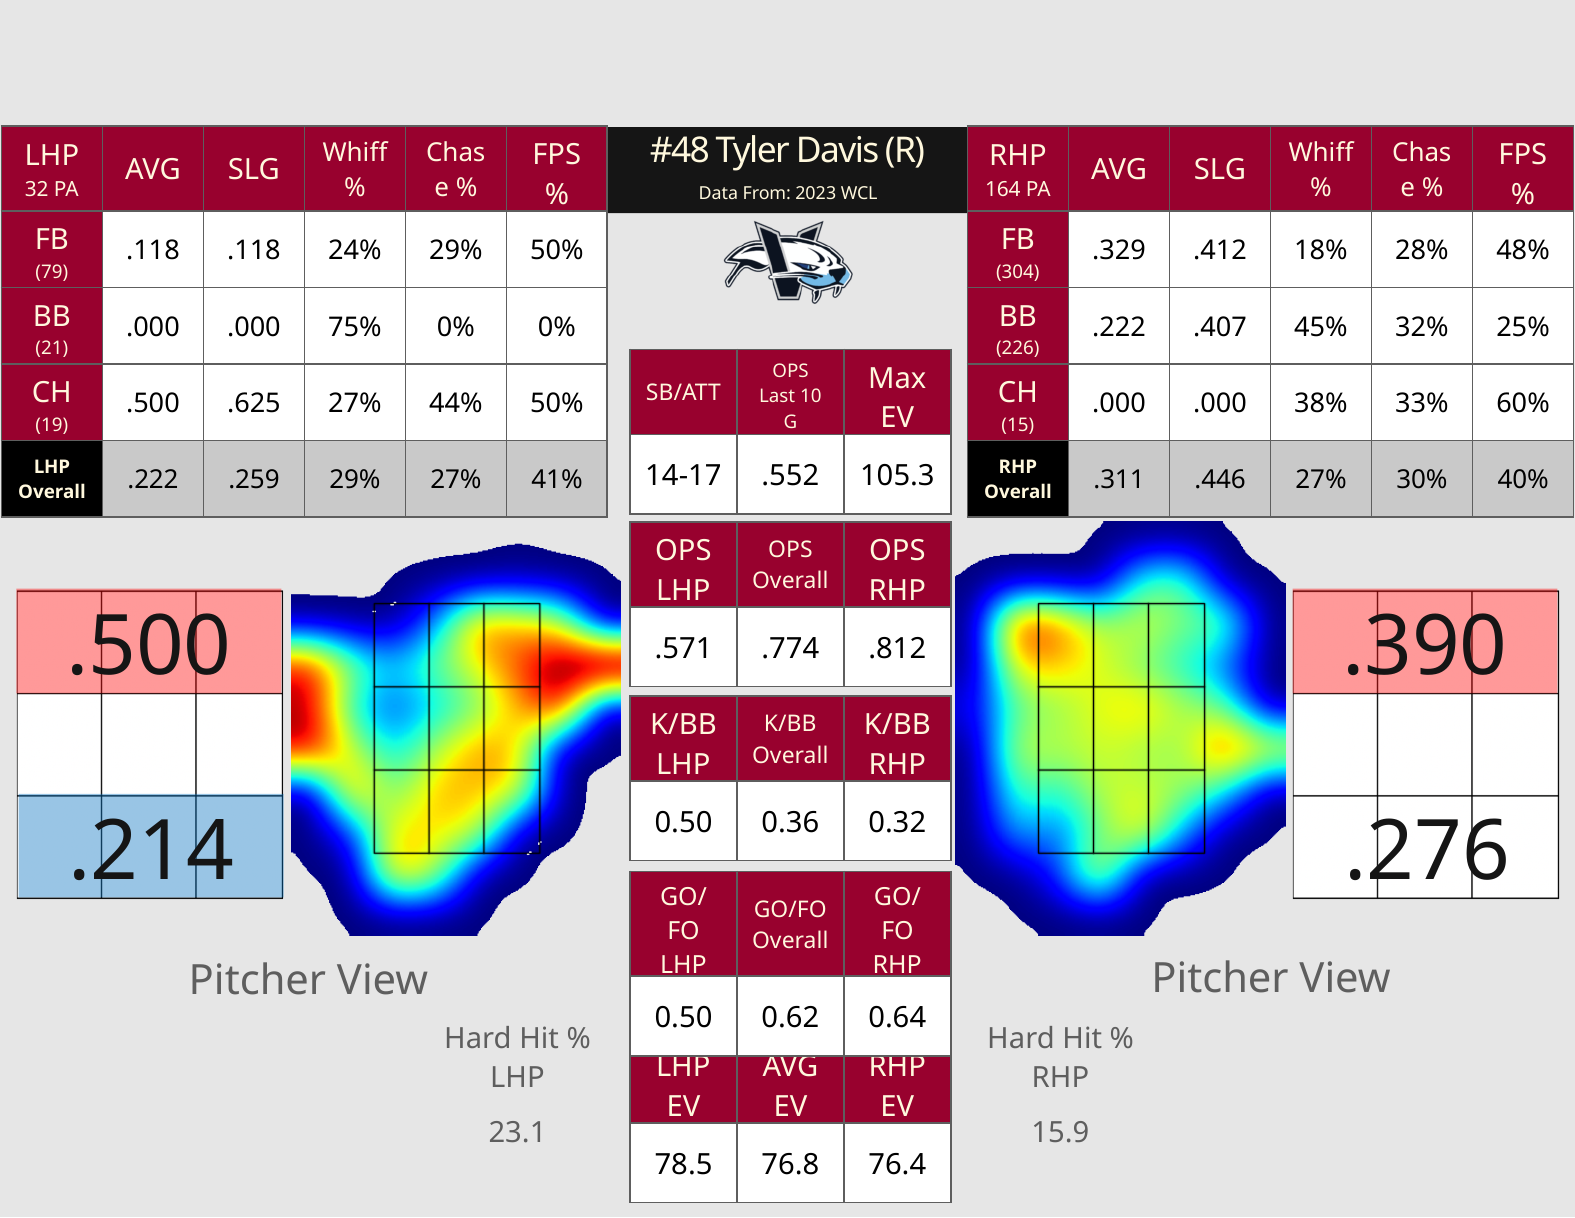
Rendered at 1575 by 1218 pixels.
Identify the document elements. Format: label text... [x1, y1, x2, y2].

table_cell CH (19) [2, 365, 102, 440]
table_cell 0.32 [845, 782, 950, 860]
table_header SLG [1170, 127, 1270, 210]
table_cell 32% [1372, 288, 1472, 363]
table_header Whiff % [1271, 127, 1371, 210]
table_header SLG [204, 127, 304, 210]
table_header FPS % [1473, 127, 1573, 210]
table_cell .571 [631, 608, 736, 686]
table_header Chase % [1372, 127, 1472, 210]
table_header Hard Hit % LHP [419, 1009, 616, 1094]
table_header GO/FO LHP [631, 872, 736, 975]
table_header OPS Overall [738, 523, 843, 606]
table_cell 76.8 [738, 1124, 843, 1202]
table_cell 18% [1271, 212, 1371, 287]
table_cell .774 [738, 608, 843, 686]
table_cell 28% [1372, 212, 1472, 287]
table_cell .446 [1170, 441, 1270, 516]
table_cell 14-17 [631, 435, 736, 513]
table_cell 50% [507, 365, 606, 440]
table_cell 41% [507, 441, 606, 516]
table_cell .000 [204, 288, 304, 363]
table_cell .625 [204, 365, 304, 440]
table_header K/BB Overall [738, 697, 843, 780]
table_cell 45% [1271, 288, 1371, 363]
table_cell .222 [1069, 288, 1169, 363]
table_cell 15.9 [961, 1094, 1159, 1169]
table_cell .500 [103, 365, 203, 440]
table_cell BB (226) [968, 288, 1068, 363]
picture [1292, 590, 1560, 900]
table_cell 27% [406, 441, 506, 516]
table_header FPS % [507, 127, 606, 210]
table_cell 105.3 [845, 435, 950, 513]
table_cell 50% [507, 212, 606, 287]
picture [715, 189, 860, 334]
table_cell 78.5 [631, 1124, 736, 1202]
table_cell CH (15) [968, 365, 1068, 440]
table_cell 0.50 [631, 977, 736, 1055]
table_header RHP EV [845, 1057, 950, 1122]
table_cell .329 [1069, 212, 1169, 287]
table_header GO/FO RHP [845, 872, 950, 975]
table_cell 24% [305, 212, 405, 287]
table_cell 27% [1271, 441, 1371, 516]
table_header OPS LHP [631, 523, 736, 606]
table_cell .311 [1069, 441, 1169, 516]
table_cell 33% [1372, 365, 1472, 440]
text_box Data From: 2023 WCL [608, 170, 967, 214]
table_header LHP EV [631, 1057, 736, 1122]
table_cell 44% [406, 365, 506, 440]
table_header SB/ATT [631, 350, 736, 434]
table_header Whiff % [305, 127, 405, 210]
table_cell .259 [204, 441, 304, 516]
table_cell FB (304) [968, 212, 1068, 287]
table_header Max EV [845, 350, 950, 434]
table_cell 0.62 [738, 977, 843, 1055]
picture [16, 590, 284, 900]
table_cell 27% [305, 365, 405, 440]
table_cell 29% [305, 441, 405, 516]
table_cell 48% [1473, 212, 1573, 287]
table_header LHP 32 PA [2, 127, 102, 210]
table_header Chase % [406, 127, 506, 210]
table_cell .552 [738, 435, 843, 513]
table_header K/BB RHP [845, 697, 950, 780]
picture [290, 521, 622, 659]
table_cell .000 [103, 288, 203, 363]
table_cell .000 [1170, 365, 1270, 440]
table_cell 38% [1271, 365, 1371, 440]
table_cell 25% [1473, 288, 1573, 363]
table_cell .000 [1069, 365, 1169, 440]
table_header GO/FO Overall [738, 872, 843, 975]
text_box Pitcher View [1014, 940, 1528, 1011]
table_cell .412 [1170, 212, 1270, 287]
table_cell .118 [204, 212, 304, 287]
table_cell 30% [1372, 441, 1472, 516]
table_cell .407 [1170, 288, 1270, 363]
table_cell RHP Overall [968, 441, 1068, 516]
table_cell 0.64 [845, 977, 950, 1055]
table_cell 60% [1473, 365, 1573, 440]
table_cell 76.4 [845, 1124, 950, 1202]
table_cell FB (79) [2, 212, 102, 287]
table_cell 0.36 [738, 782, 843, 860]
table_cell .118 [103, 212, 203, 287]
table_cell 75% [305, 288, 405, 363]
picture [992, 575, 1286, 883]
title #48 Tyler Davis (R) [608, 126, 967, 170]
table_header AVG EV [738, 1057, 843, 1122]
table_cell .812 [845, 608, 950, 686]
table_header Hard Hit % RHP [961, 1009, 1159, 1094]
table_cell 23.1 [419, 1094, 616, 1169]
table_cell 0% [507, 288, 606, 363]
table_header RHP 164 PA [968, 127, 1068, 210]
text_box Pitcher View [52, 941, 565, 1013]
table_cell 0% [406, 288, 506, 363]
table_header AVG [1069, 127, 1169, 210]
table_cell 40% [1473, 441, 1573, 516]
table_header AVG [103, 127, 203, 210]
table_cell .222 [103, 441, 203, 516]
table_header K/BB LHP [631, 697, 736, 780]
picture [290, 705, 622, 937]
table_cell 29% [406, 212, 506, 287]
table_header OPS Last 10 G [738, 350, 843, 434]
table_cell 0.50 [631, 782, 736, 860]
picture [290, 600, 622, 893]
table_cell LHP Overall [2, 441, 102, 516]
table_cell BB (21) [2, 288, 102, 363]
table_header OPS RHP [845, 523, 950, 606]
picture [955, 521, 1286, 937]
